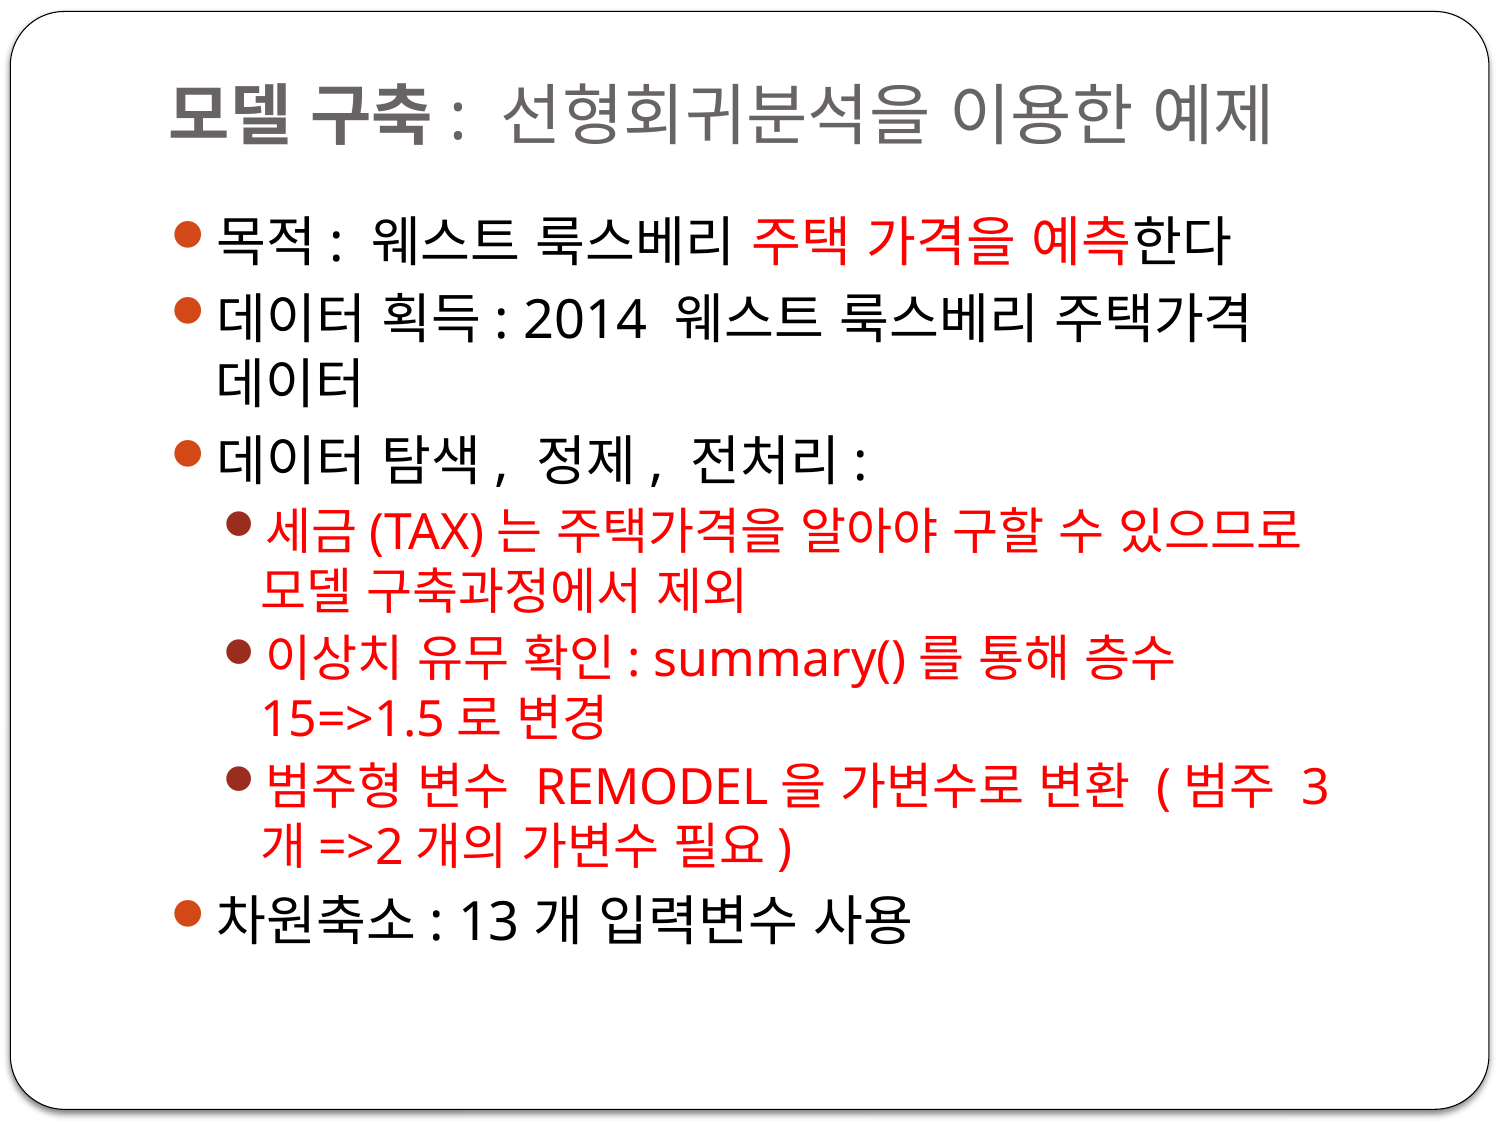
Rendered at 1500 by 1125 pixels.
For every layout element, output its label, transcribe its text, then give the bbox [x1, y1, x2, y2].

list 목적: 웨스트 룩스베리 주택 가격을 예측한다 데이터 획득: 2014 웨스트 룩스베리 주택가격 데이터 데이터 탐색, 정제, 전처리: 세금(TAX)는 주택가격을 알아야 구할 수 있으므로 모델 구축과정에서 제외 이상치 유무 확인: summary()를 통해 층수 15=>1.5로 변경 범주형 변수 REMODEL을 가변수로 변환 (범주 3개=>2개의 가변수 필요) 차원축소: 13개 입력변수 사용 [155, 200, 1356, 1125]
title 모델 구축: 선형회귀분석을 이용한 예제 [153, 37, 1429, 168]
